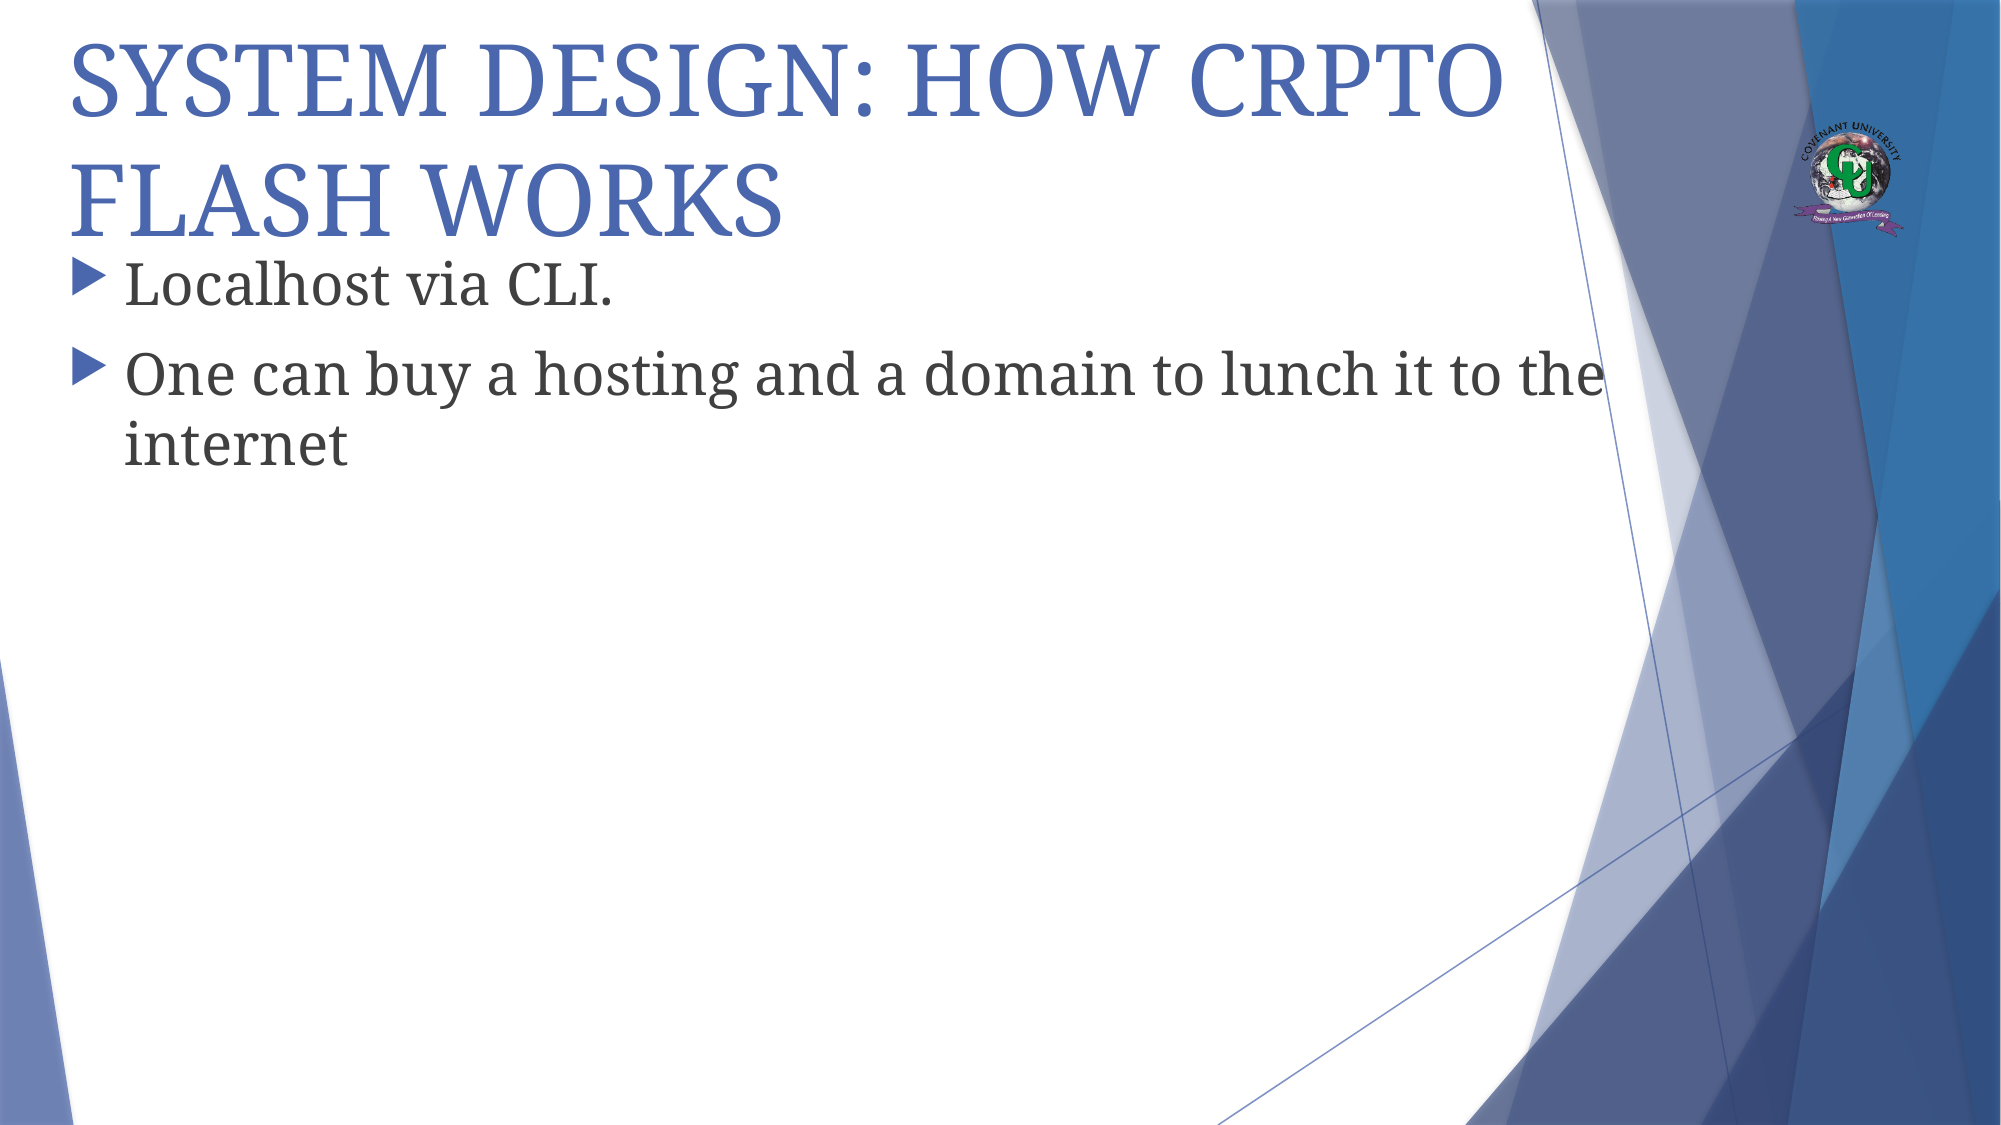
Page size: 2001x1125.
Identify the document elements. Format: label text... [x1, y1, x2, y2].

title SYSTEM DESIGN: HOW CRPTO FLASH WORKS [53, 9, 1679, 223]
picture [1786, 115, 1910, 240]
list Localhost via CLI. One can buy a hosting and a domain to lunch it to the internet [53, 239, 1649, 1125]
